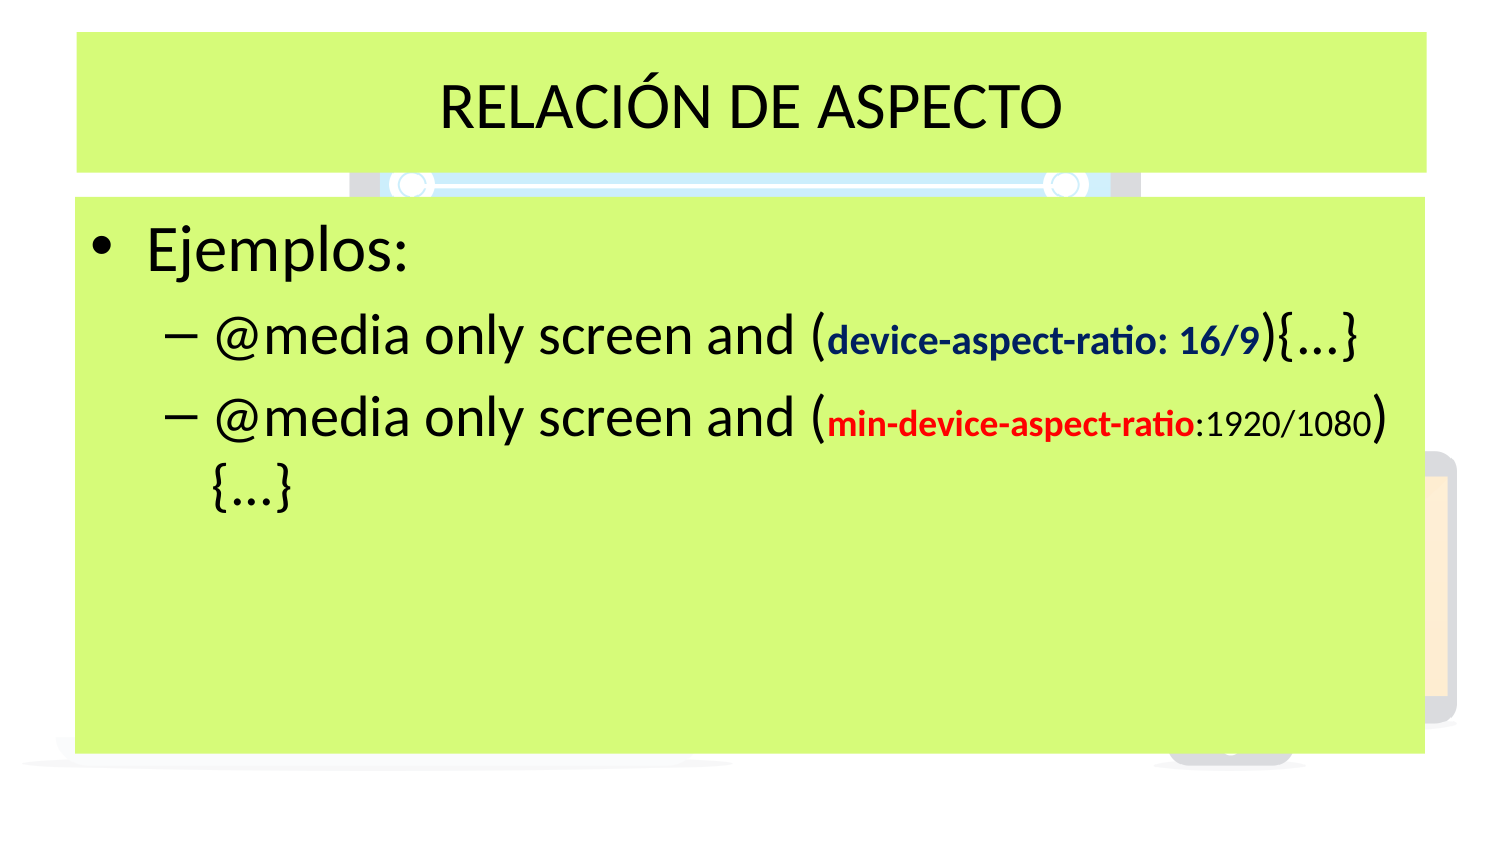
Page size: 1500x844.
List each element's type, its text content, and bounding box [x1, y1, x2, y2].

title RELACIÓN DE ASPECTO [76, 32, 1427, 173]
list Ejemplos: @media only screen and (device-aspect-ratio: 16/9){...} @media only screen and (min-device-aspect-ratio:1920/1080) {...} [75, 196, 1425, 754]
